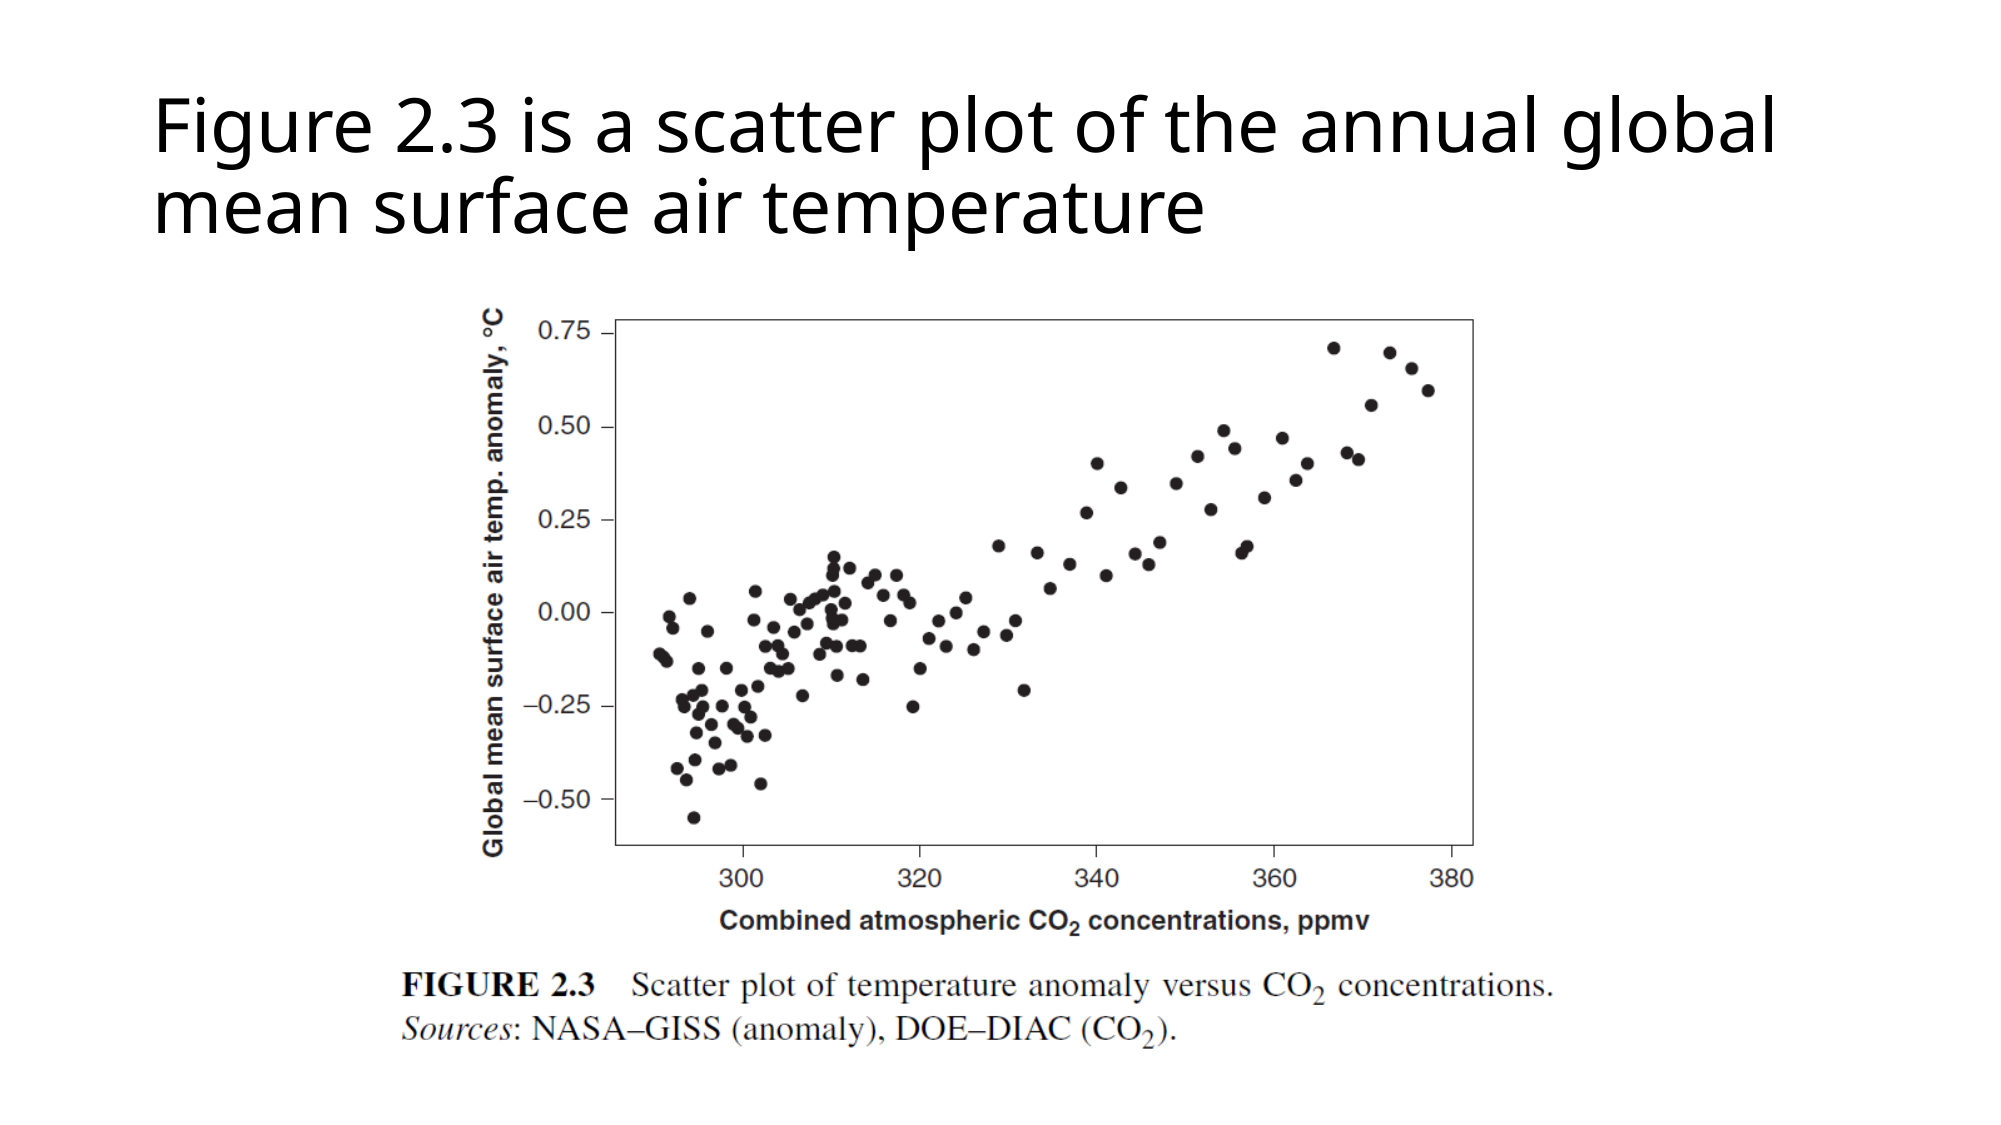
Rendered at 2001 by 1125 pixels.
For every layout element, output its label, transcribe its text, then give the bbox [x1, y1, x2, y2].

picture [396, 283, 1574, 1065]
title Figure 2.3 is a scatter plot of the annual global mean surface air temperature [137, 59, 1863, 278]
